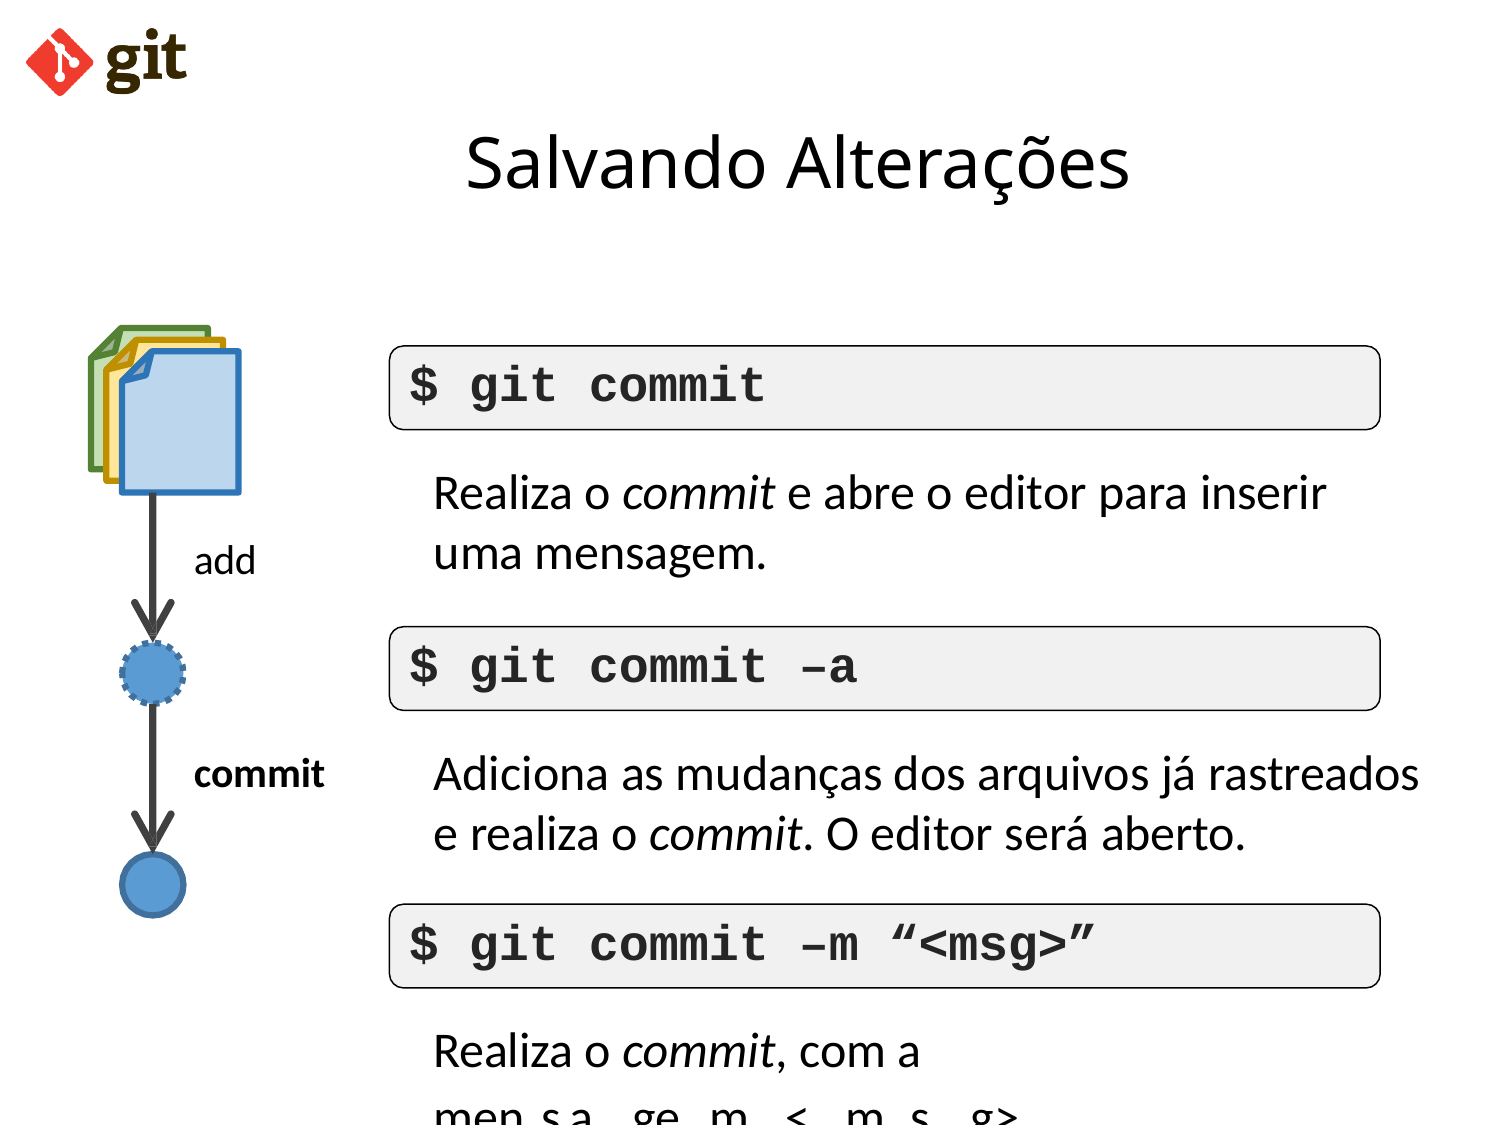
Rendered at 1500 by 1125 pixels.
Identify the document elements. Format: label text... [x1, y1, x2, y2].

text_box commit [247, 744, 329, 797]
text_box Adiciona as mudanças dos arquivos já rastreados e realiza o commit. O editor será aberto. [431, 738, 1425, 861]
title Salvando Alterações [131, 115, 1369, 306]
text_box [87, 324, 243, 919]
picture [26, 28, 187, 96]
text_box add [247, 530, 260, 584]
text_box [388, 903, 1382, 990]
text_box Realiza o commit e abre o editor para inserir uma mensagem. [431, 457, 1332, 580]
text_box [388, 625, 1382, 712]
text_box $ git commit –m “<msg>” Realiza o commit, com a menbsiasmgearmckj<unmiosr@g>o.utlook.com [404, 908, 1487, 1125]
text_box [388, 344, 1382, 431]
